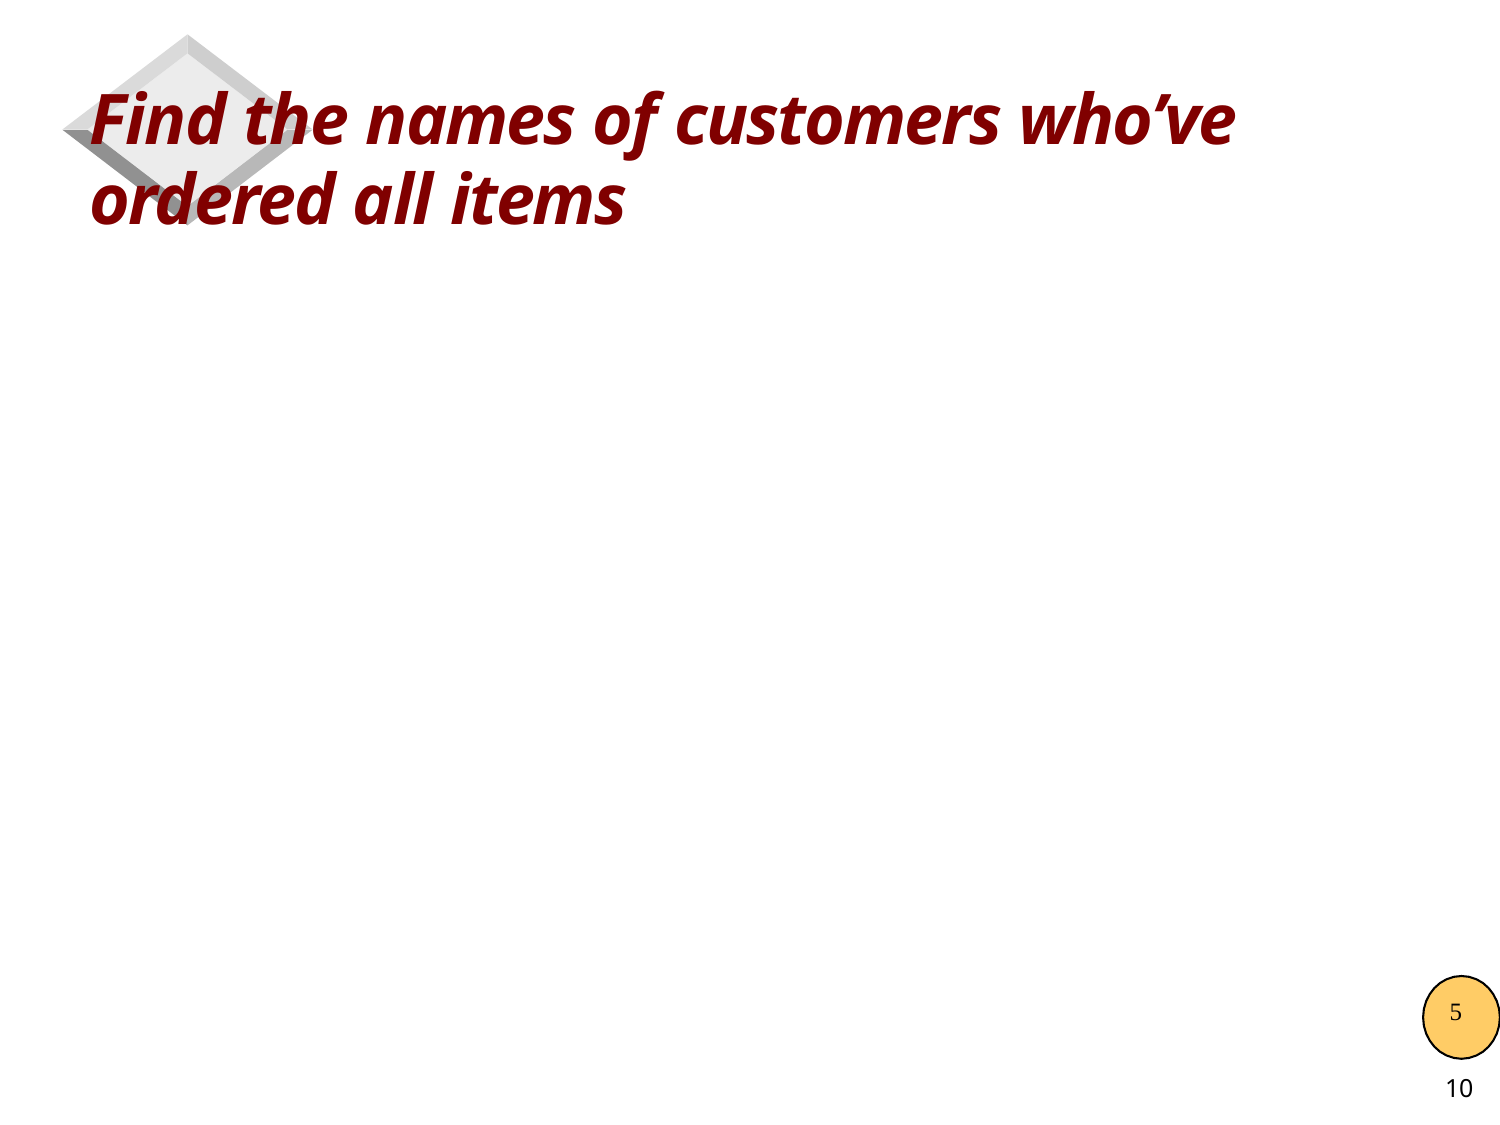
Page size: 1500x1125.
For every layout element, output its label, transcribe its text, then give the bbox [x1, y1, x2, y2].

slide_number 10 [1438, 1072, 1477, 1125]
title Find the names of customers who’ve ordered all items [87, 70, 1413, 267]
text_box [1421, 974, 1500, 1061]
